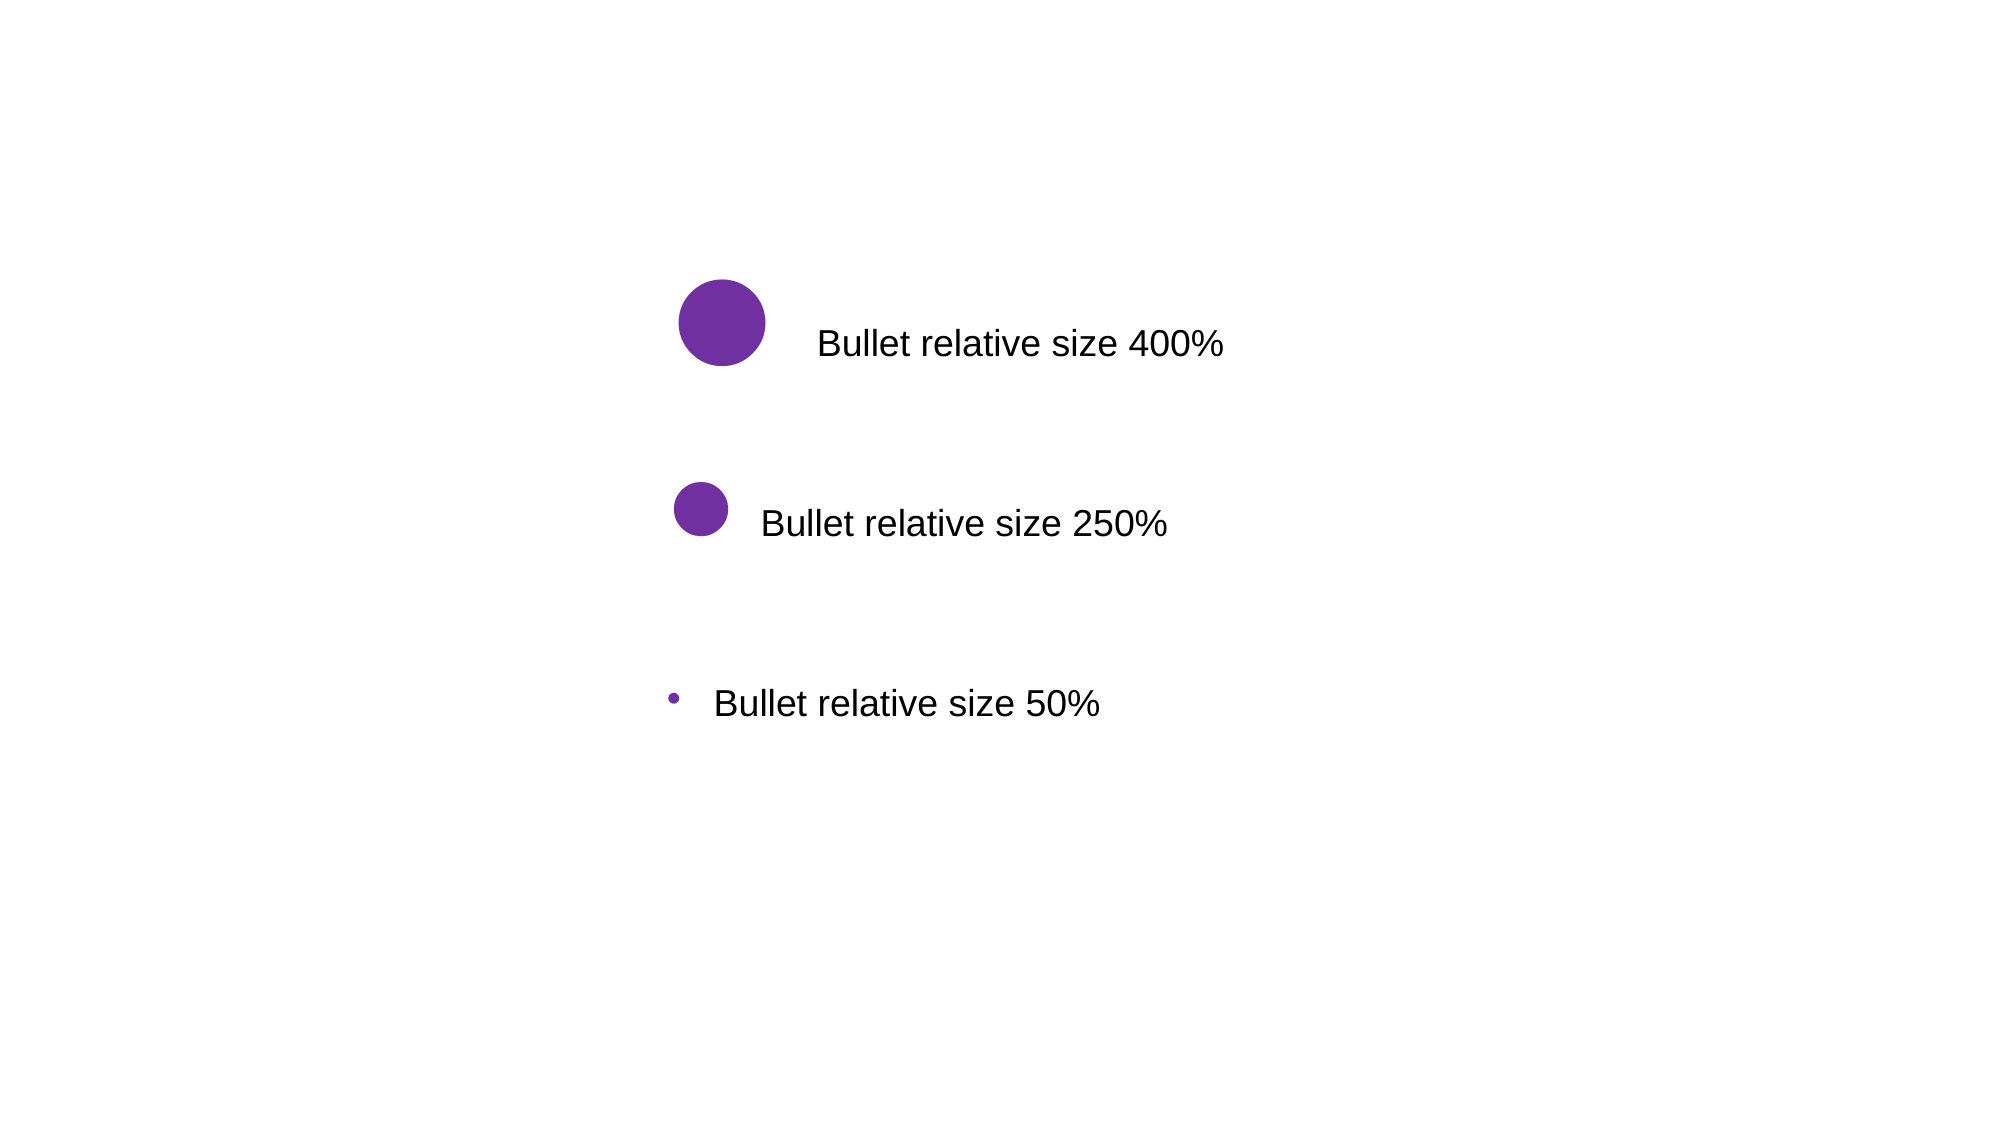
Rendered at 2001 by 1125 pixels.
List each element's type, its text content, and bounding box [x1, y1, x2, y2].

text_box Bullet relative size 400% Bullet relative size 250% Bullet relative size 50% [652, 311, 1639, 732]
